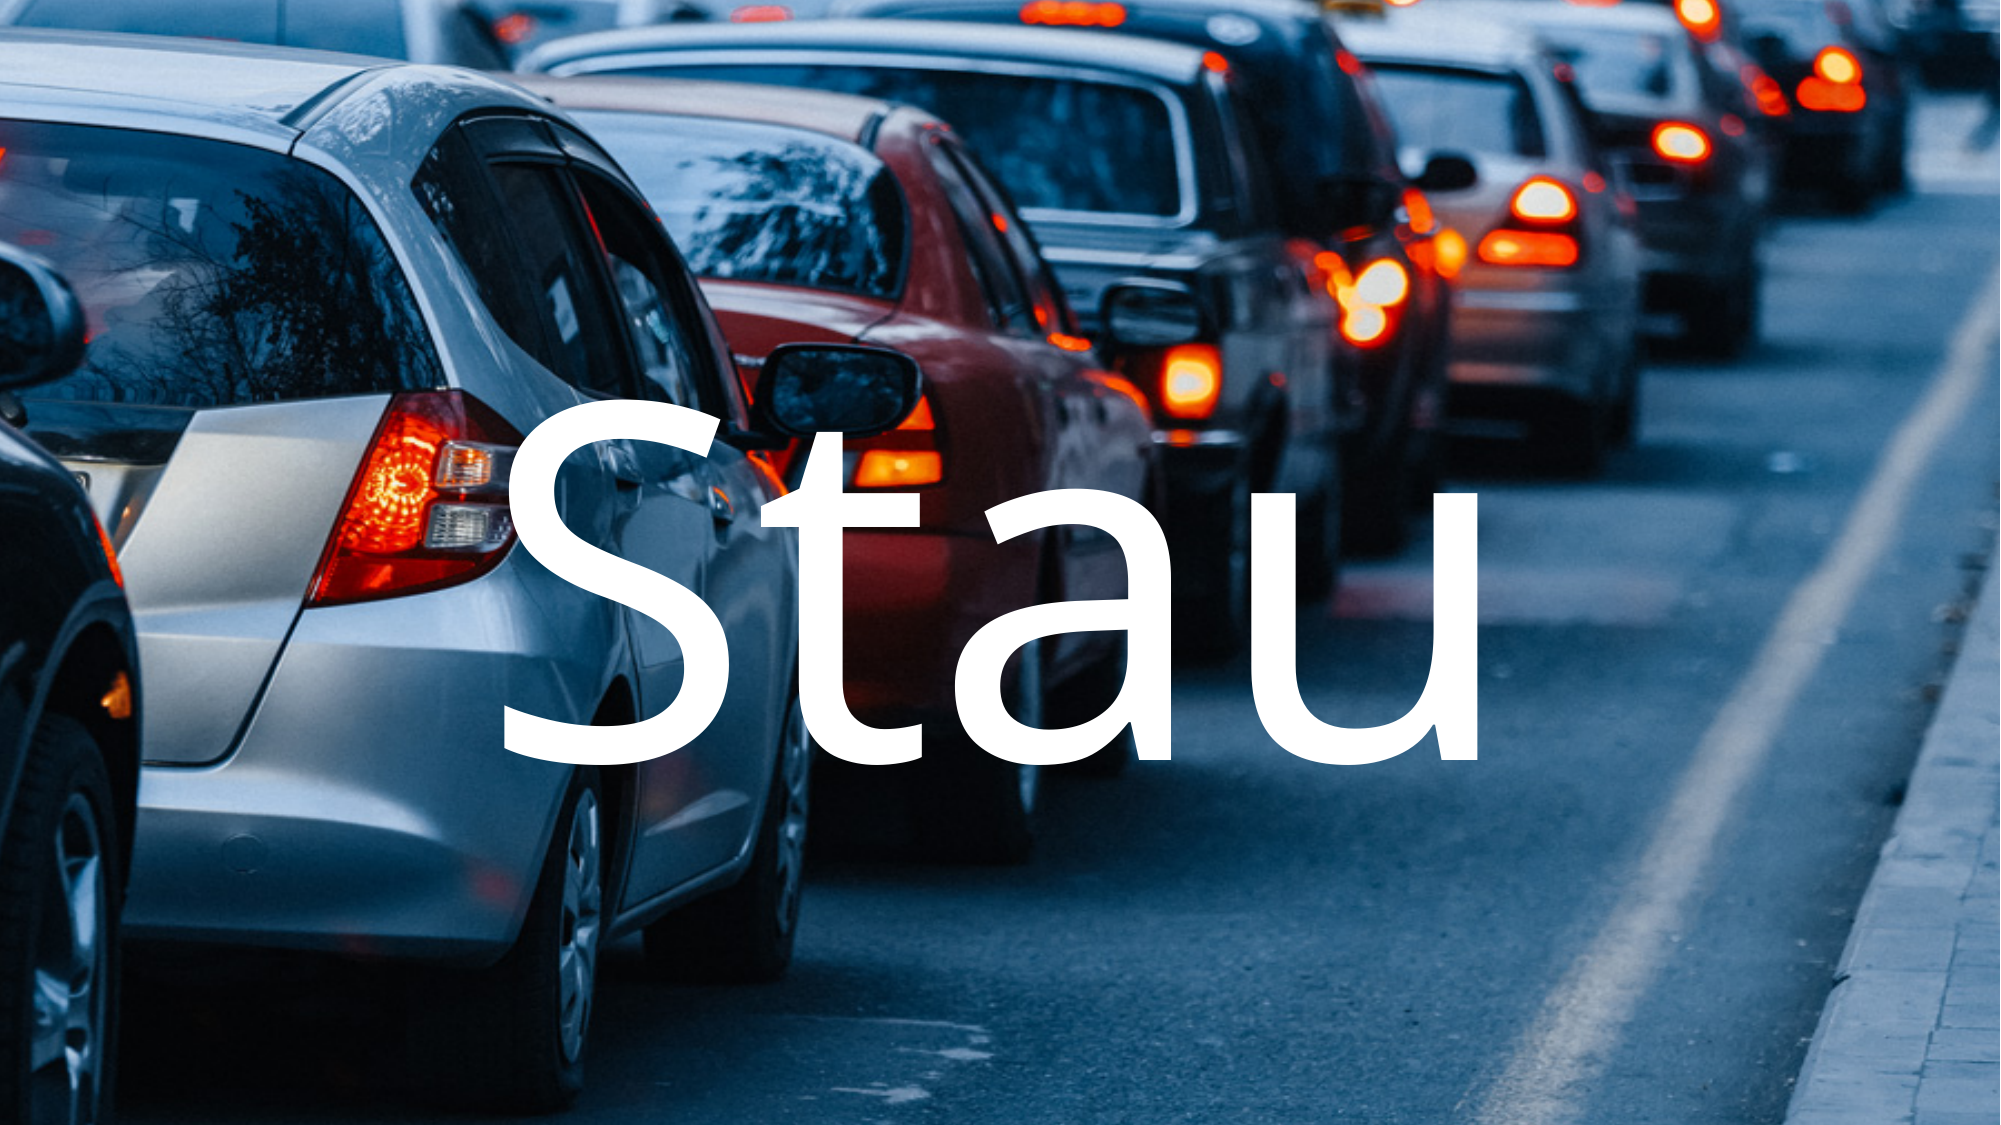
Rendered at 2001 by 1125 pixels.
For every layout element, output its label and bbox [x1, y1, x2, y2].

list [0, 0, 2000, 1125]
